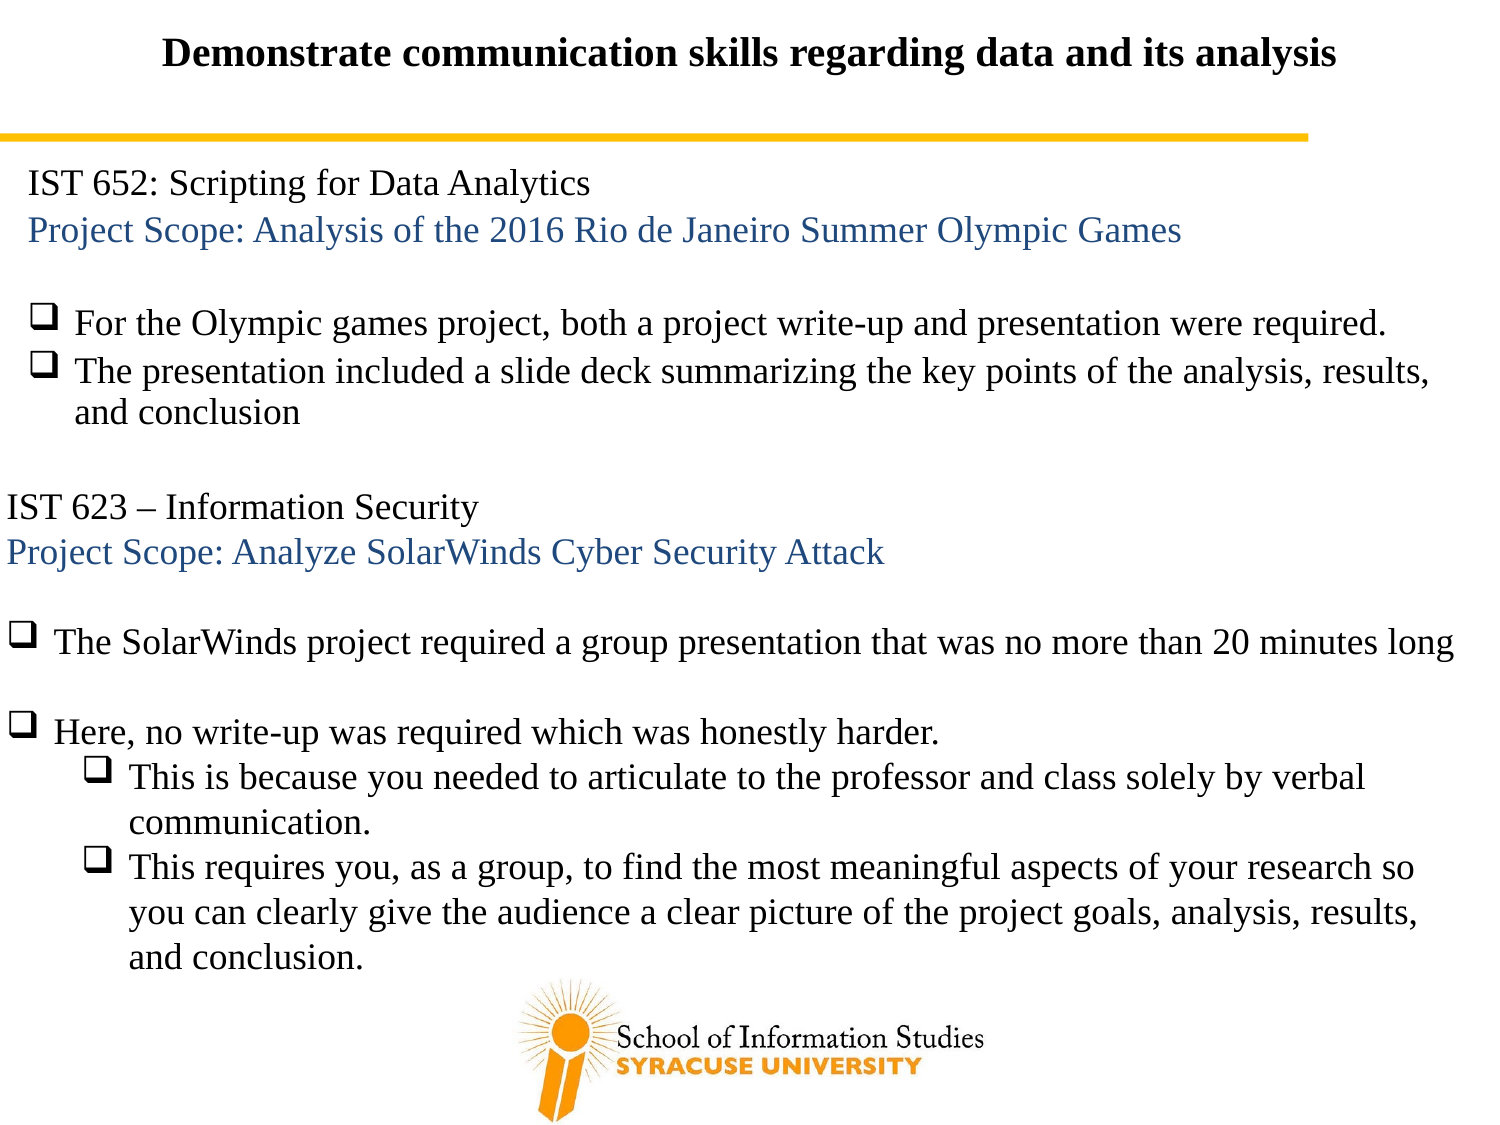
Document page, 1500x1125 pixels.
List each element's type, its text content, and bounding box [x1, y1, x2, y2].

text_box Demonstrate communication skills regarding data and its analysis [0, 0, 1500, 100]
picture [512, 1026, 988, 1125]
text_box IST 652: Scripting for Data Analytics Project Scope: Analysis of the 2016 Rio de Janeiro Summer Olympic Games For the Olympic games project, both a project write-up and presentation were required. The presentation included a slide deck summarizing the key points of the analysis, results, and conclusion [12, 149, 1488, 450]
text_box IST 623 – Information Security Project Scope: Analyze SolarWinds Cyber Security Attack The SolarWinds project required a group presentation that was no more than 20 minutes long Here, no write-up was required which was honestly harder. This is because you needed to articulate to the professor and class solely by verbal communication. This requires you, as a group, to find the most meaningful aspects of your research so you can clearly give the audience a clear picture of the project goals, analysis, results, and conclusion. [0, 474, 1488, 1026]
